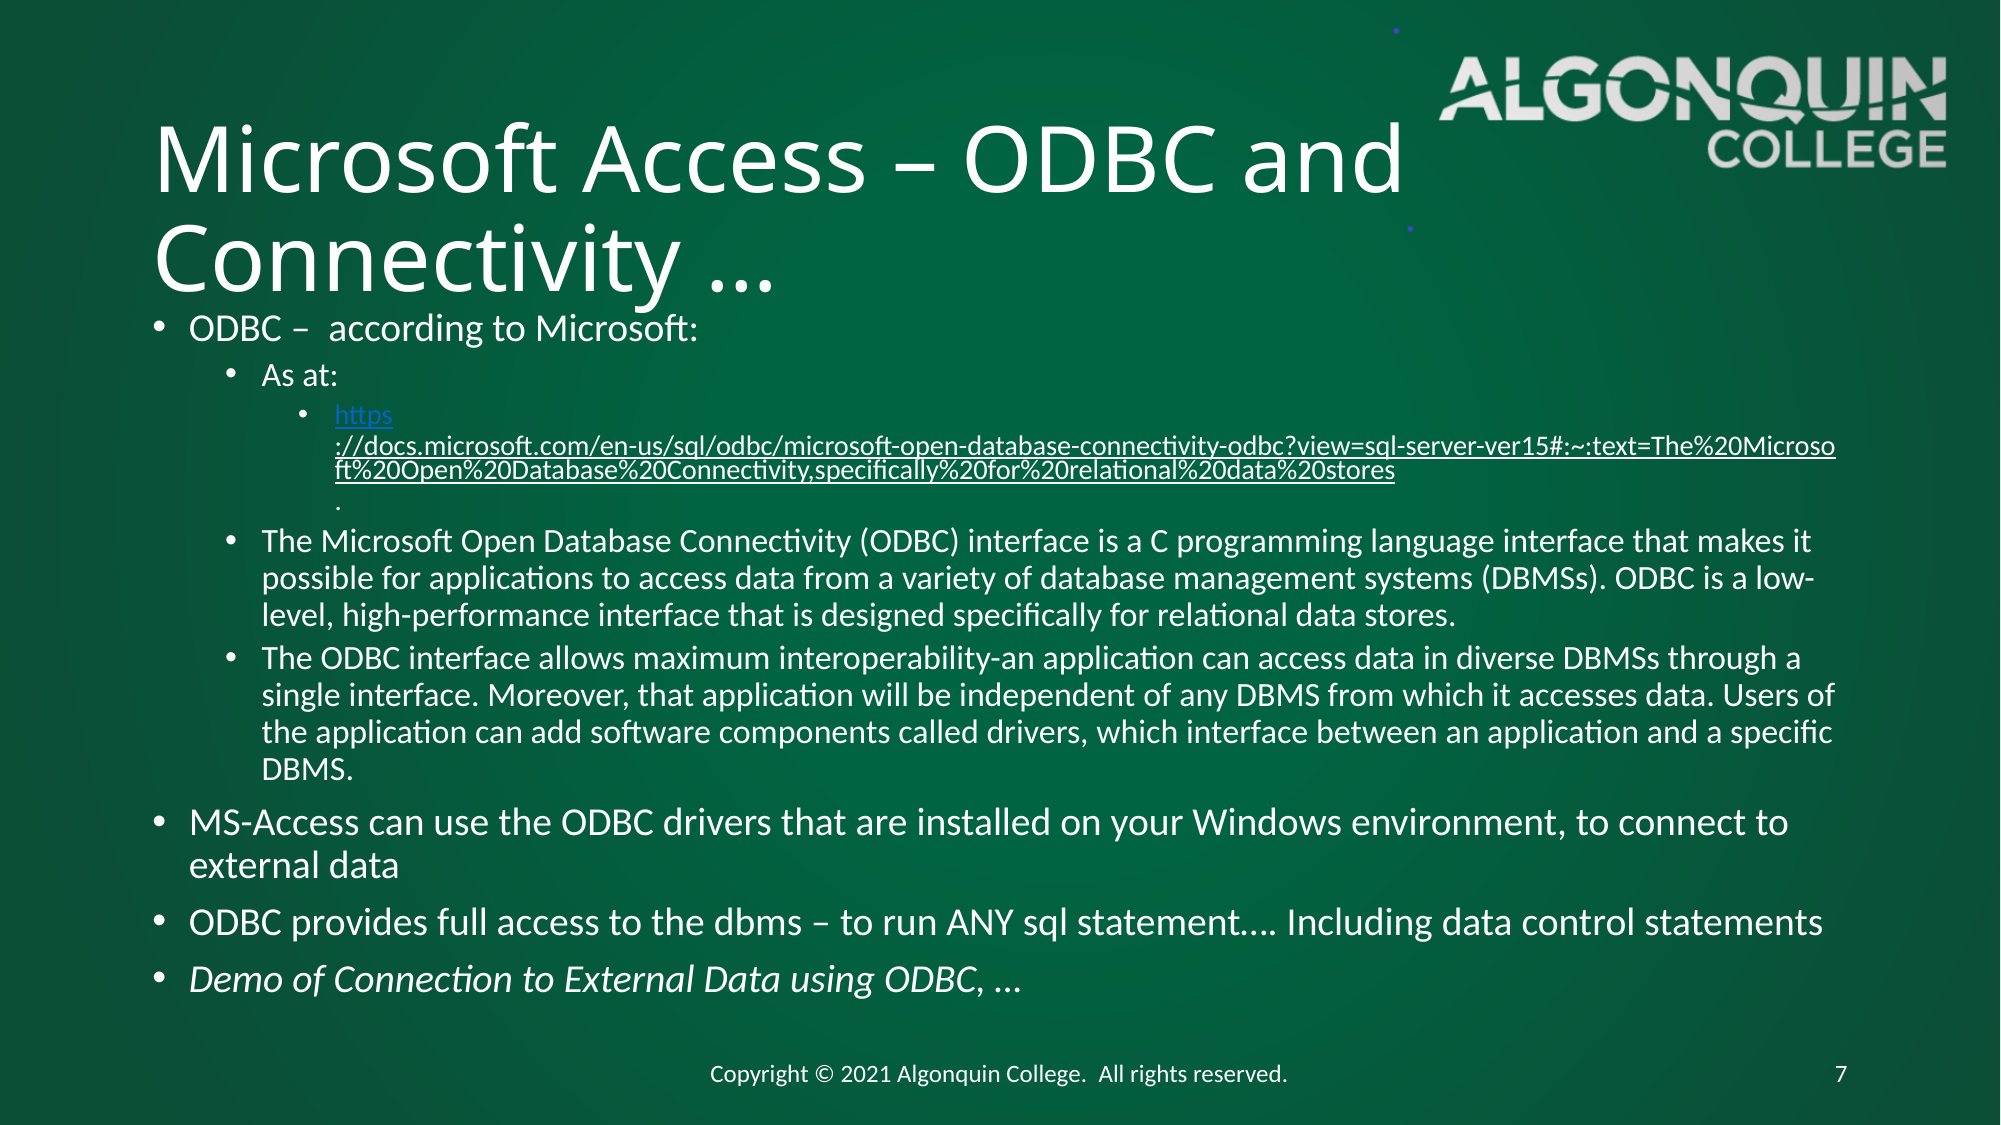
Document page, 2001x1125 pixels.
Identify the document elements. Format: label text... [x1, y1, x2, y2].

picture [0, 0, 2001, 1125]
list ODBC – according to Microsoft: As at: https://docs.microsoft.com/en-us/sql/odbc/microsoft-open-database-connectivity-odbc?view=sql-server-ver15#:~:text=The%20Microsoft%20Open%20Database%20Connectivity,specifically%20for%20relational%20data%20stores. The Microsoft Open Database Connectivity (ODBC) interface is a C programming language interface that makes it possible for applications to access data from a variety of database management systems (DBMSs). ODBC is a low-level, high-performance interface that is designed specifically for relational data stores. The ODBC interface allows maximum interoperability-an application can access data in diverse DBMSs through a single interface. Moreover, that application will be independent of any DBMS from which it accesses data. Users of the application can add software components called drivers, which interface between an application and a specific DBMS. MS-Access can use the ODBC drivers that are installed on your Windows environment, to connect to external data ODBC provides full access to the dbms – to run ANY sql statement…. Including data control statements Demo of Connection to External Data using ODBC, … [137, 299, 1863, 1014]
slide_number 7 [1412, 1042, 1863, 1103]
title Microsoft Access – ODBC and Connectivity … [137, 103, 1863, 299]
footer Copyright © 2021 Algonquin College. All rights reserved. [662, 1042, 1338, 1103]
